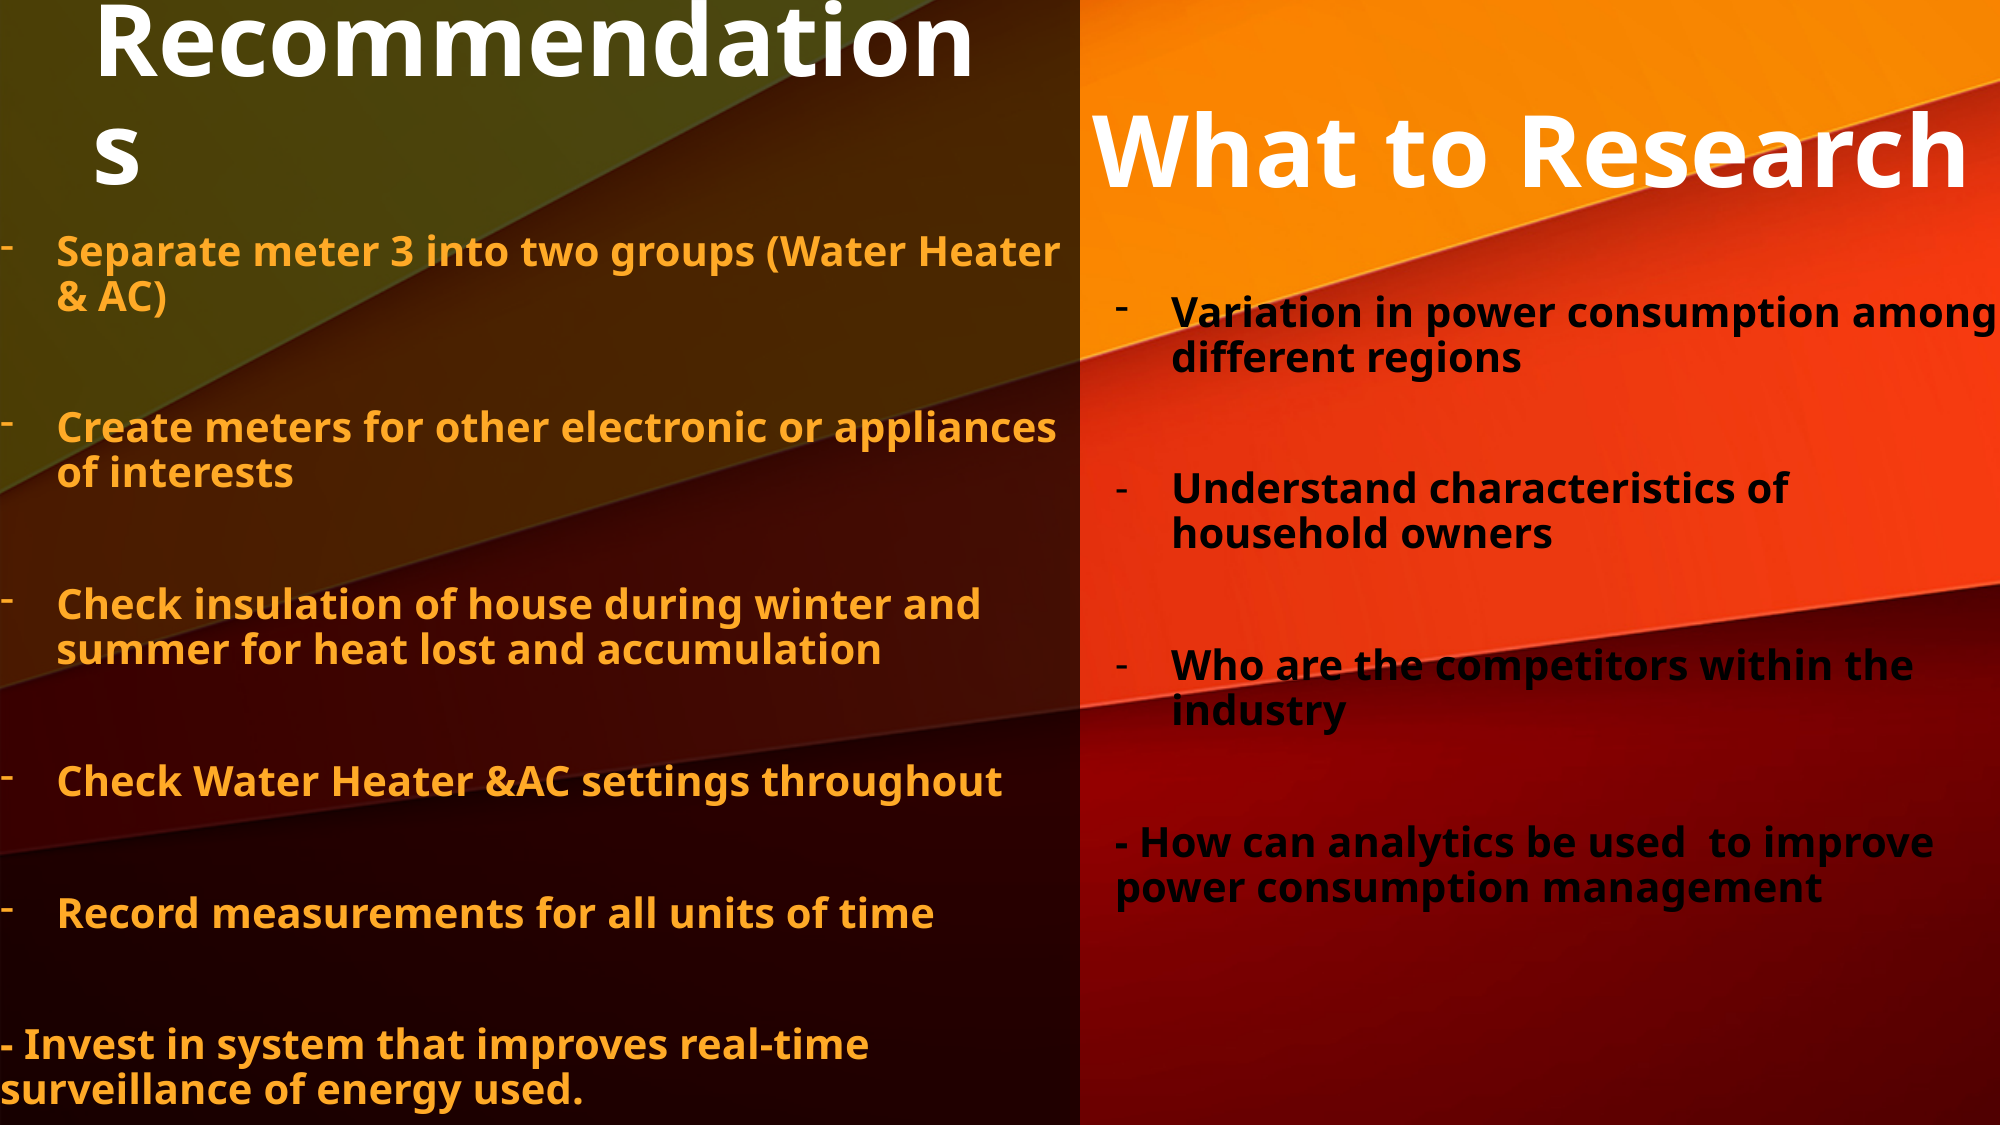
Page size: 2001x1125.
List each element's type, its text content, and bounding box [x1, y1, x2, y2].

text_box Variation in power consumption among different regions Understand characteristics of household owners Who are the competitors within the industry - How can analytics be used to improve power consumption management [1114, 291, 2000, 1029]
text_box What to Research [1092, 30, 2000, 210]
title Recommendations [92, 26, 1000, 206]
picture [0, 0, 2000, 1125]
list Separate meter 3 into two groups (Water Heater & AC) Create meters for other electronic or appliances of interests Check insulation of house during winter and summer for heat lost and accumulation Check Water Heater &AC settings throughout Record measurements for all units of time - Invest in system that improves real-time surveillance of energy used. [0, 230, 1075, 1125]
